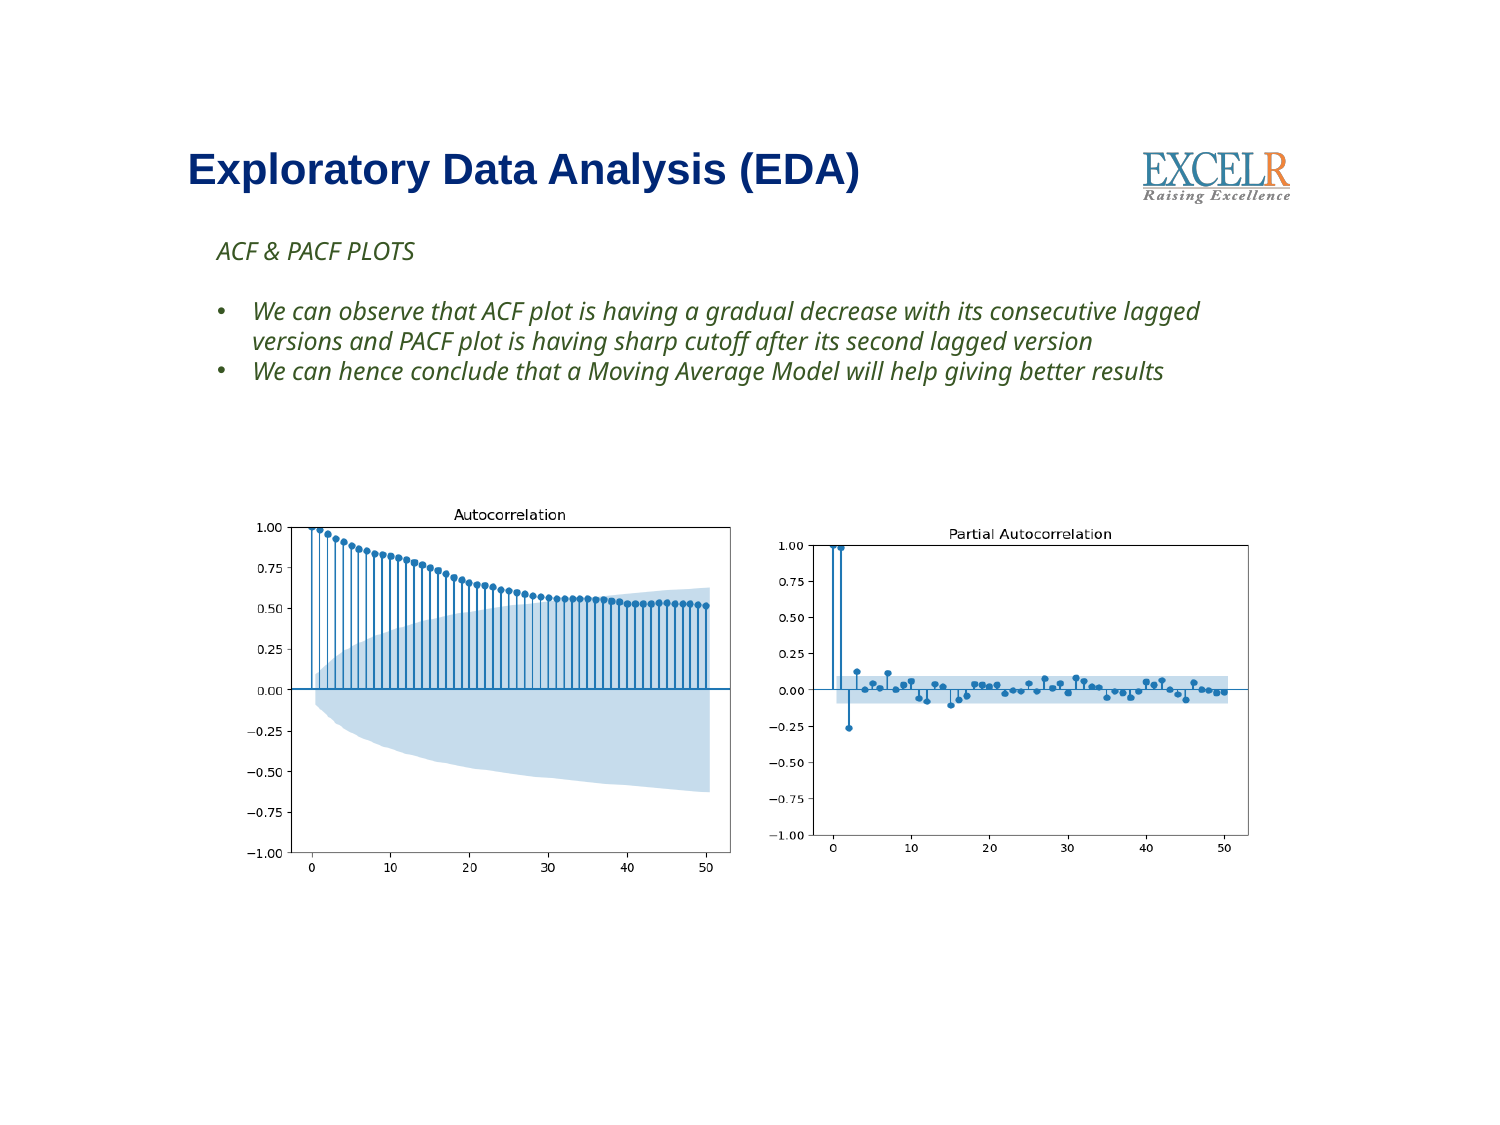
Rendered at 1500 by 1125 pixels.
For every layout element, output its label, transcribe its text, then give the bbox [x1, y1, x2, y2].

picture [1143, 152, 1290, 204]
picture [236, 499, 738, 883]
picture [757, 521, 1256, 861]
text_box Exploratory Data Analysis (EDA) [187, 140, 1234, 247]
text_box ACF & PACF PLOTS We can observe that ACF plot is having a gradual decrease with its consecutive lagged versions and PACF plot is having sharp cutoff after its second lagged version We can hence conclude that a Moving Average Model will help giving better results [205, 230, 1245, 391]
